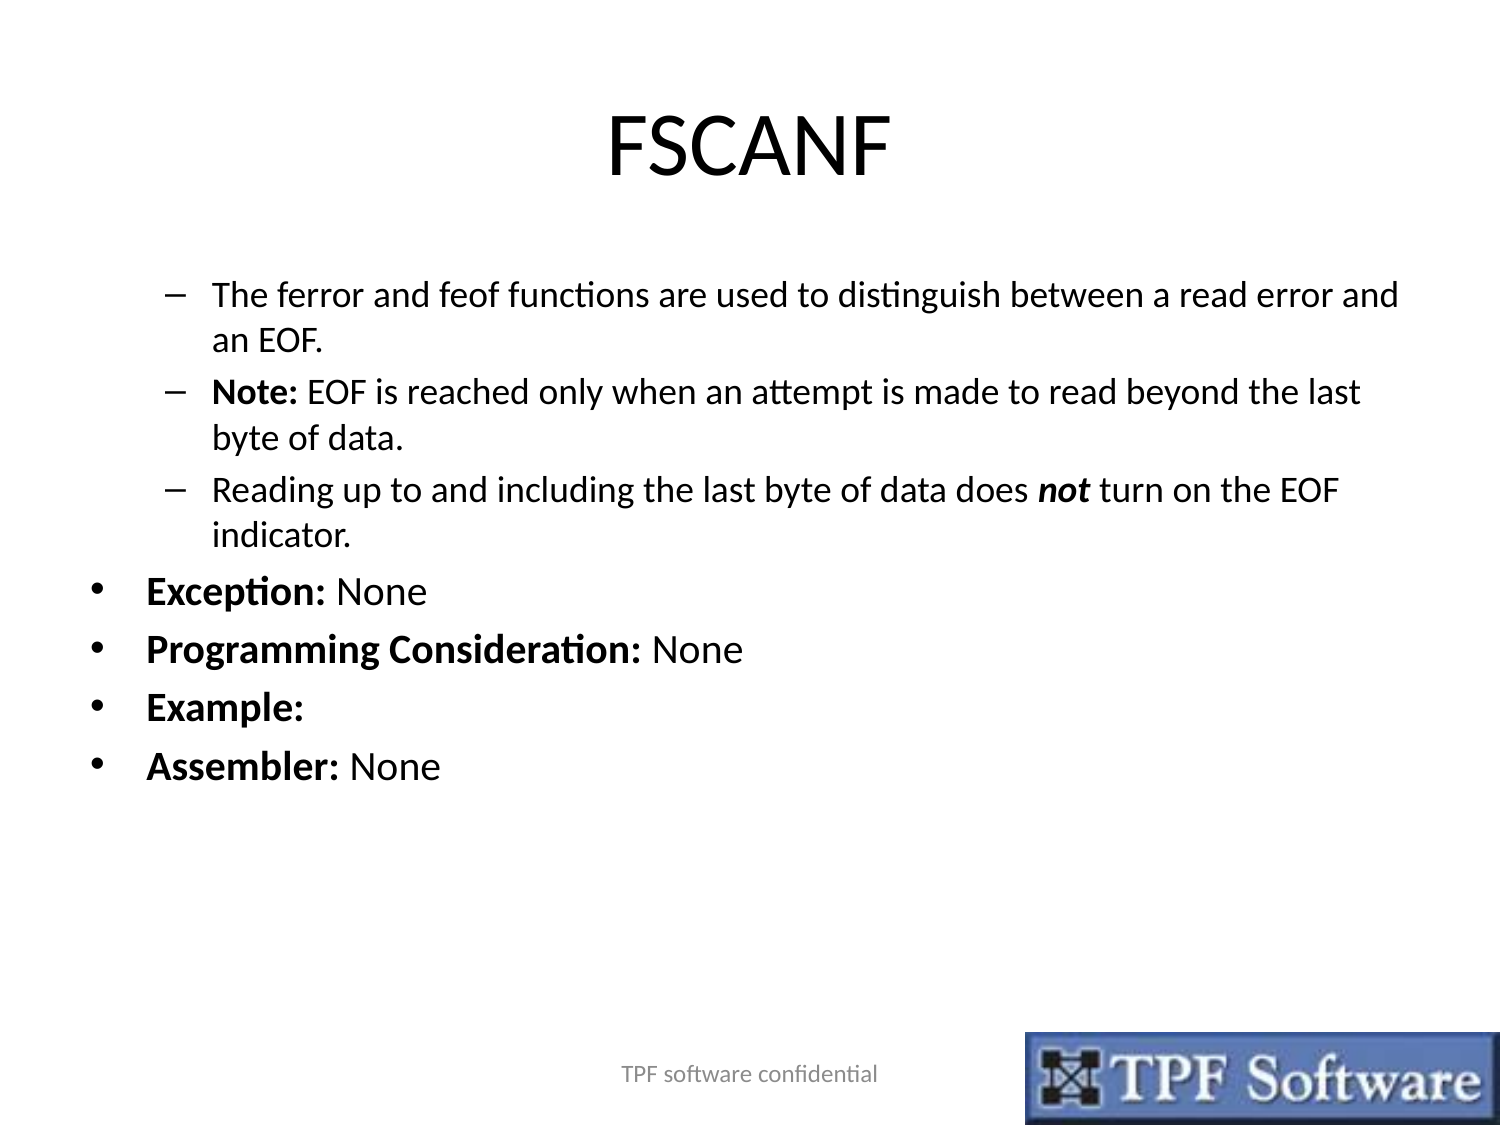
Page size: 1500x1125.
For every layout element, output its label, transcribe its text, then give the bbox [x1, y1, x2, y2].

footer TPF software confidential [512, 1042, 988, 1103]
title FSCANF [75, 45, 1425, 233]
picture [1024, 1032, 1500, 1125]
list The ferror and feof functions are used to distinguish between a read error and an EOF. Note: EOF is reached only when an attempt is made to read beyond the last byte of data. Reading up to and including the last byte of data does not turn on the EOF indicator. Exception: None Programming Consideration: None Example: Assembler: None [75, 262, 1425, 1005]
